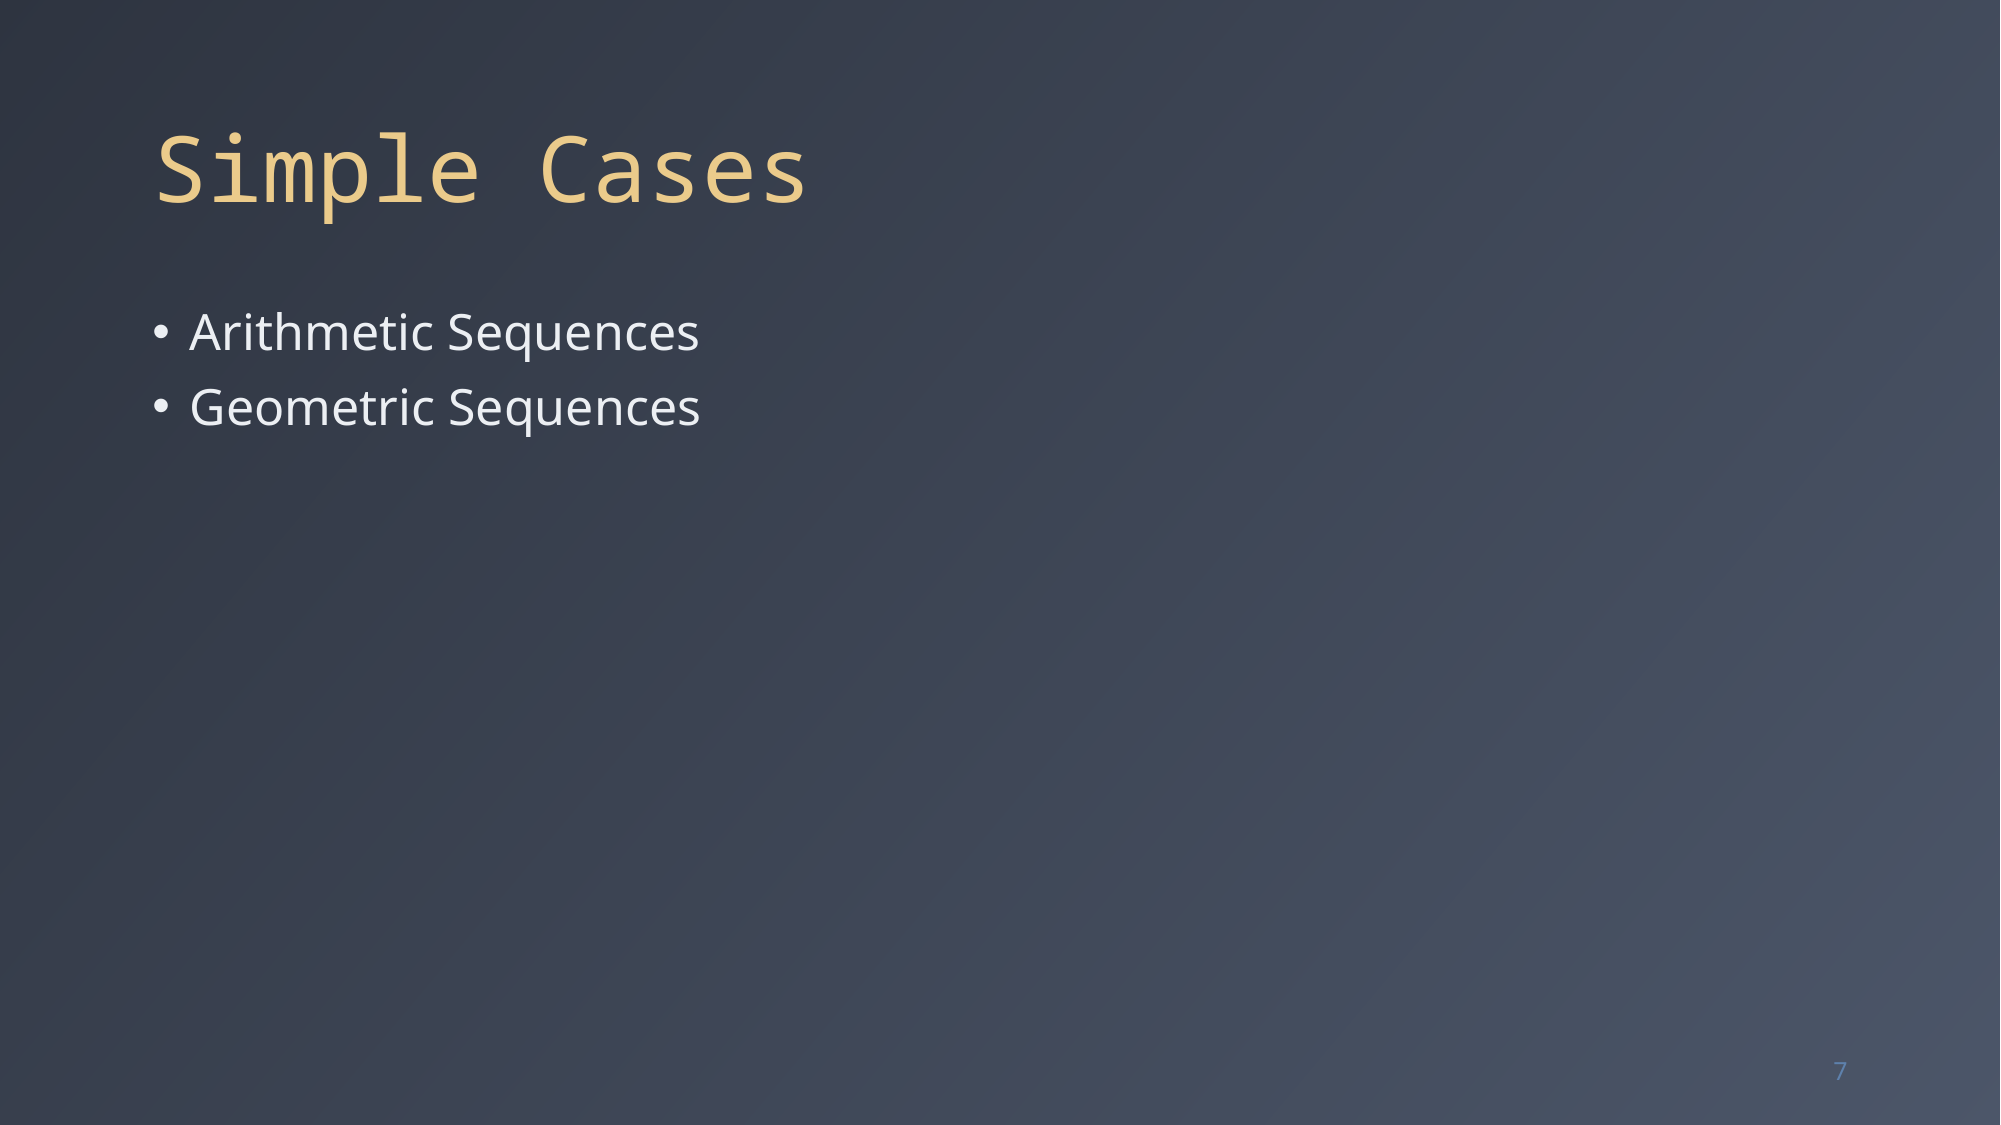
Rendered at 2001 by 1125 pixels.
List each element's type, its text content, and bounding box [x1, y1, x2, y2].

slide_number 7 [1738, 1042, 1863, 1103]
title Simple Cases [137, 26, 1863, 230]
list Arithmetic Sequences Geometric Sequences [137, 299, 1863, 1014]
